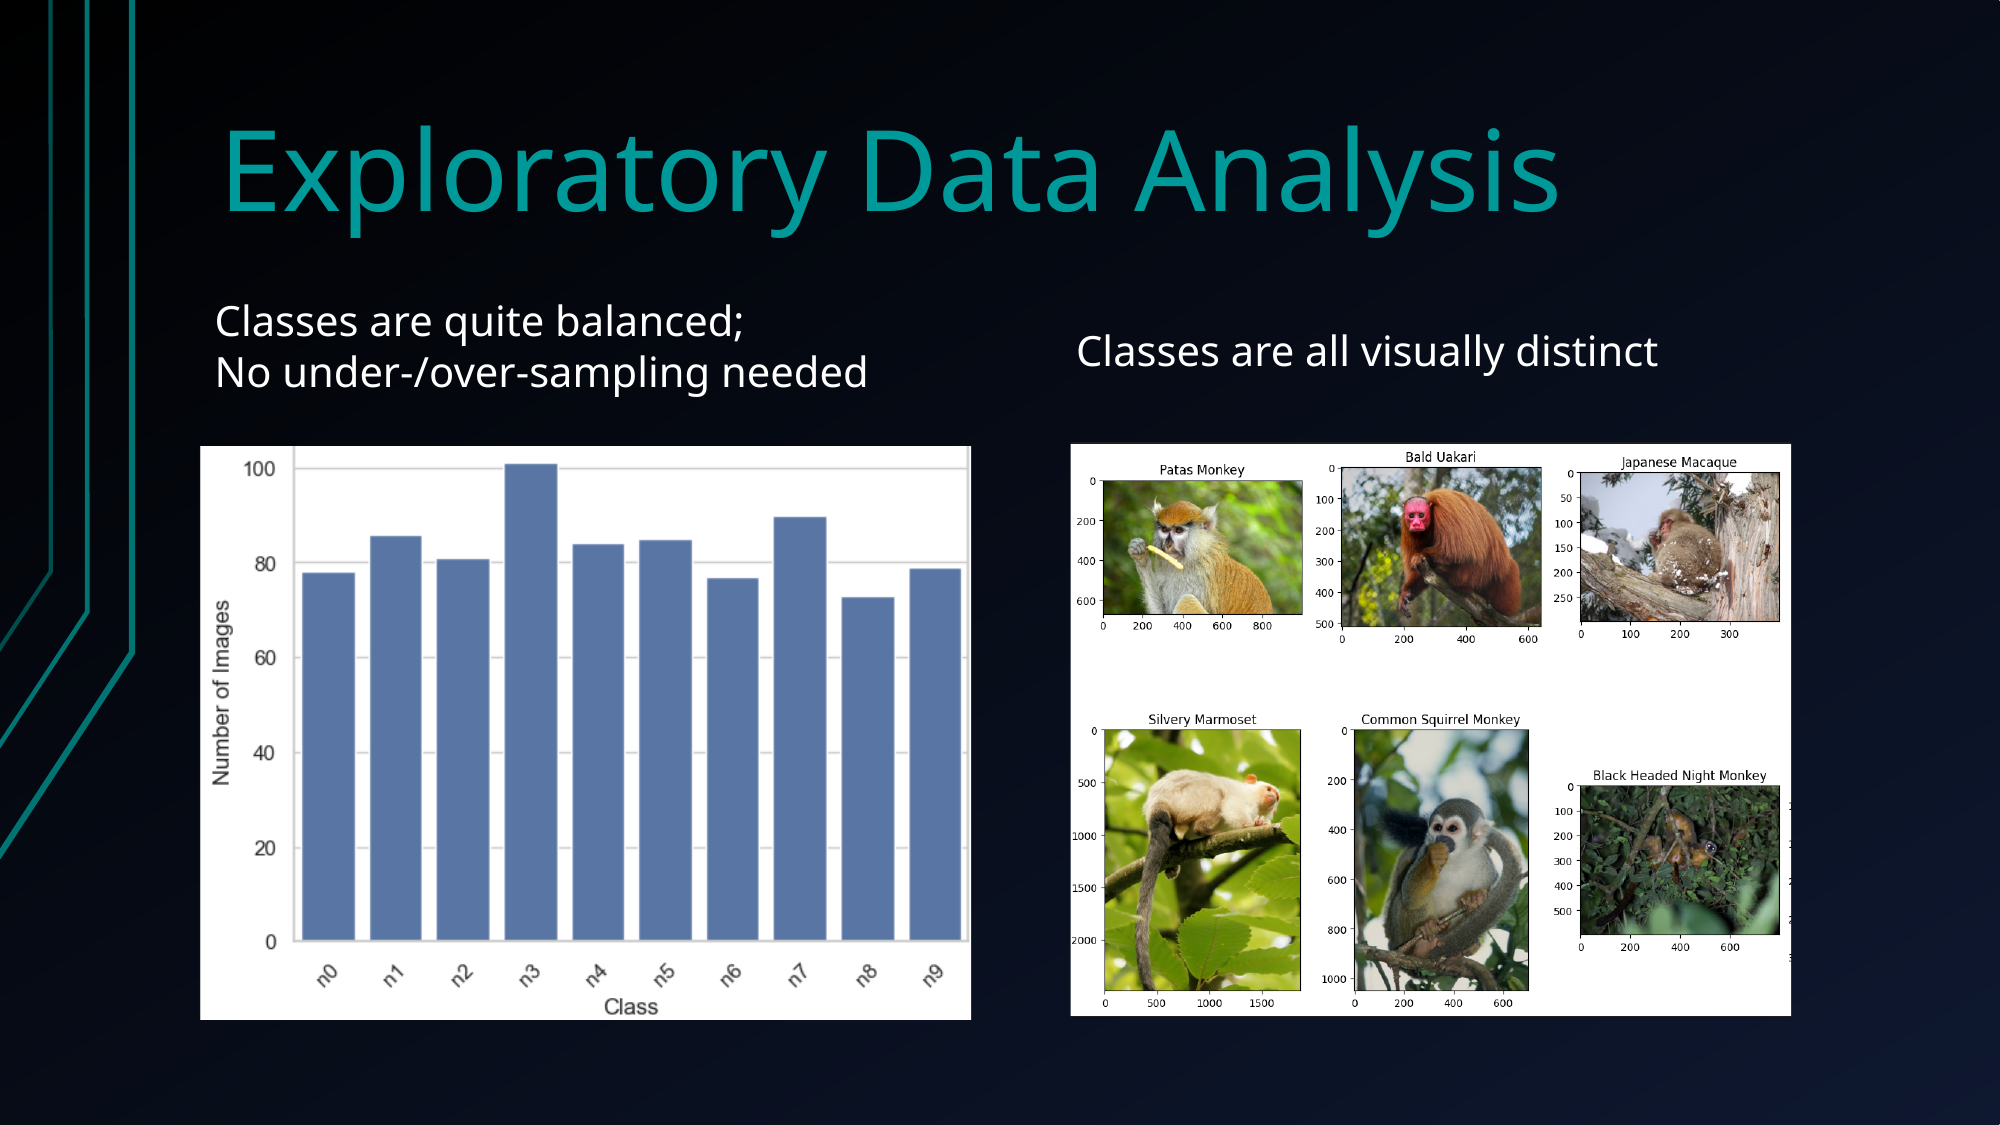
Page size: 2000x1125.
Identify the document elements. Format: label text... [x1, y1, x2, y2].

picture [199, 445, 972, 1021]
title Exploratory Data Analysis [199, 45, 1900, 246]
picture [1070, 442, 1792, 1017]
text_box Classes are quite balanced; No under-/over-sampling needed [199, 287, 972, 403]
list Classes are all visually distinct [1056, 302, 1890, 386]
